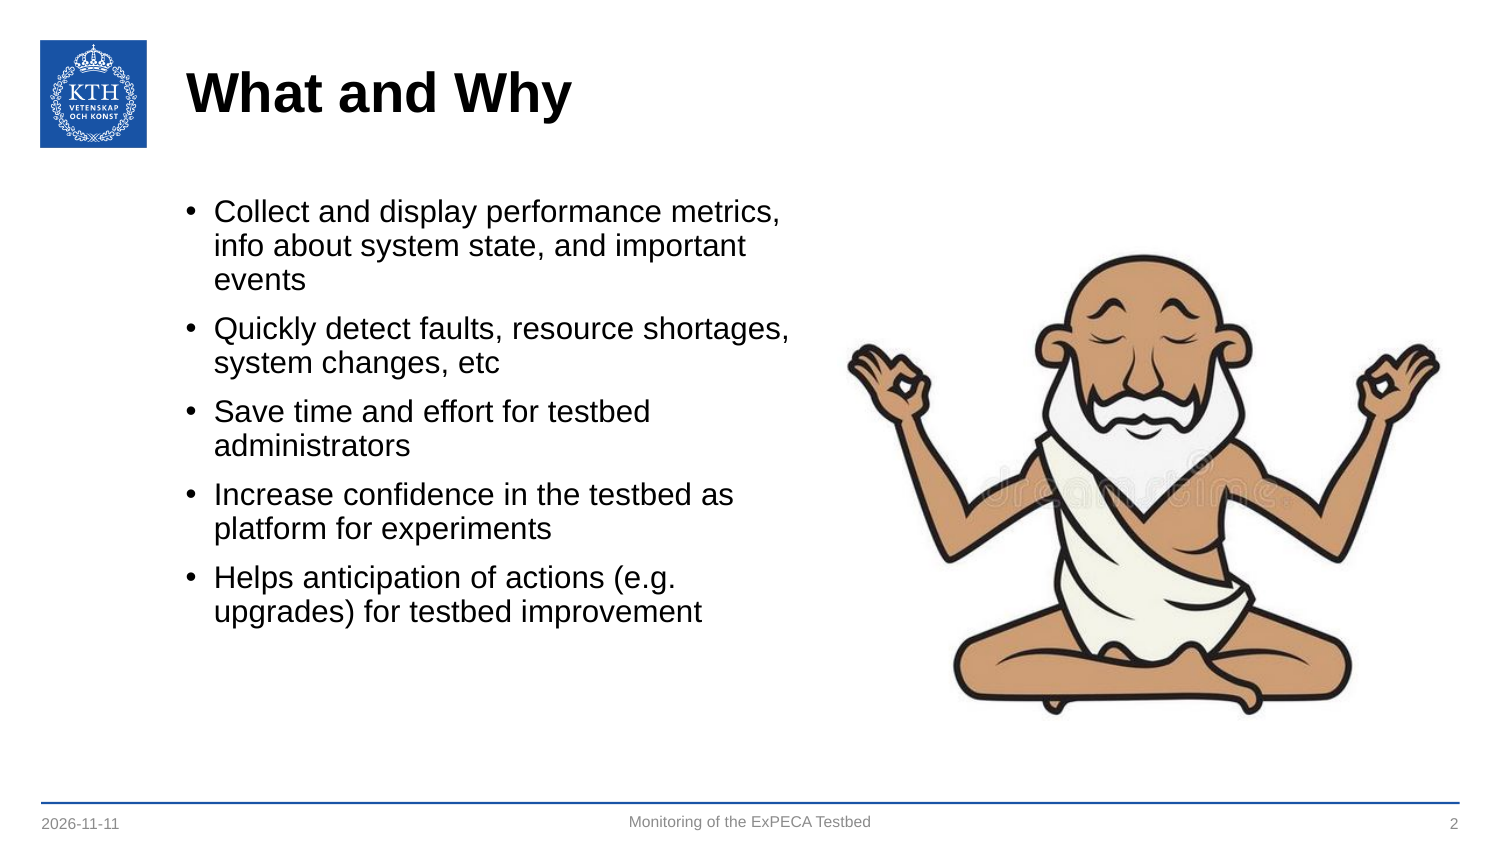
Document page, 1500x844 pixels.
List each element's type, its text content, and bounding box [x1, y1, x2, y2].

footer Monitoring of the ExPECA Testbed [496, 804, 1004, 843]
picture [837, 236, 1460, 737]
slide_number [41, 804, 379, 843]
slide_number 2 [1121, 804, 1459, 843]
list Collect and display performance metrics, info about system state, and important events Quickly detect faults, resource shortages, system changes, etc Save time and effort for testbed administrators Increase confidence in the testbed as platform for experiments Helps anticipation of actions (e.g. upgrades) for testbed improvement [185, 195, 809, 777]
picture [40, 40, 147, 148]
title What and Why [185, 41, 1460, 148]
